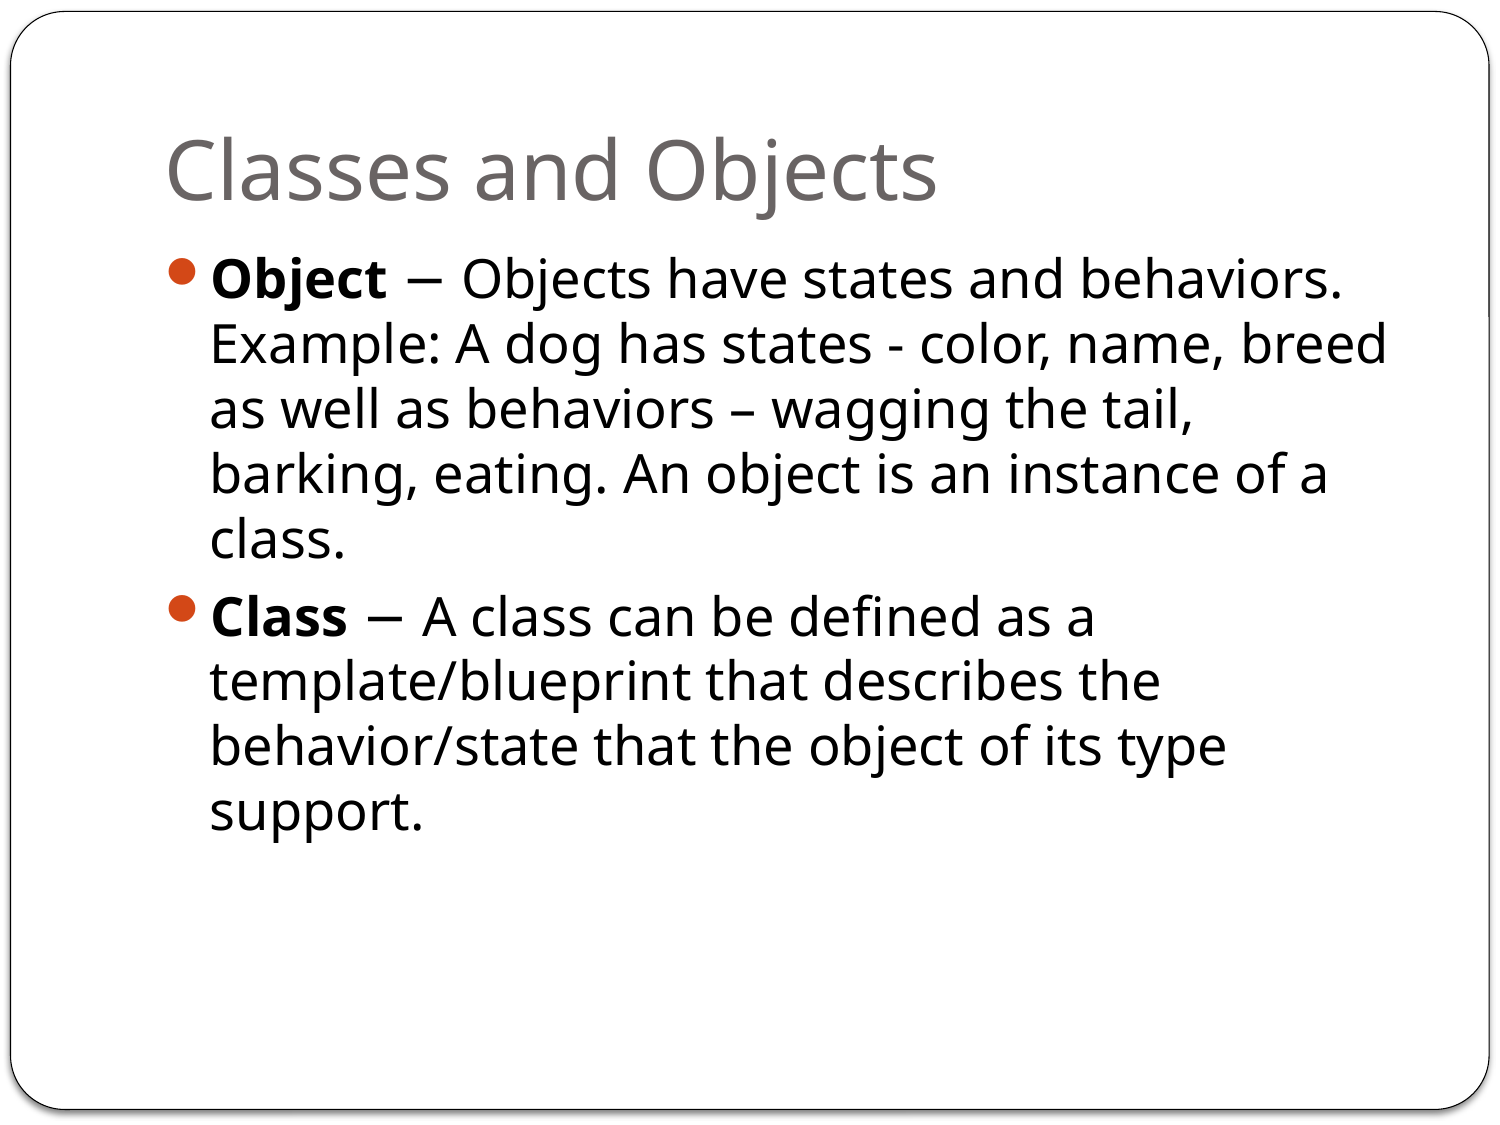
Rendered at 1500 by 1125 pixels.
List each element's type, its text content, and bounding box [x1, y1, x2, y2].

list Object − Objects have states and behaviors. Example: A dog has states - color, name, breed as well as behaviors – wagging the tail, barking, eating. An object is an instance of a class. Class − A class can be defined as a template/blueprint that describes the behavior/state that the object of its type support. [150, 237, 1425, 988]
title Classes and Objects [150, 45, 1425, 233]
